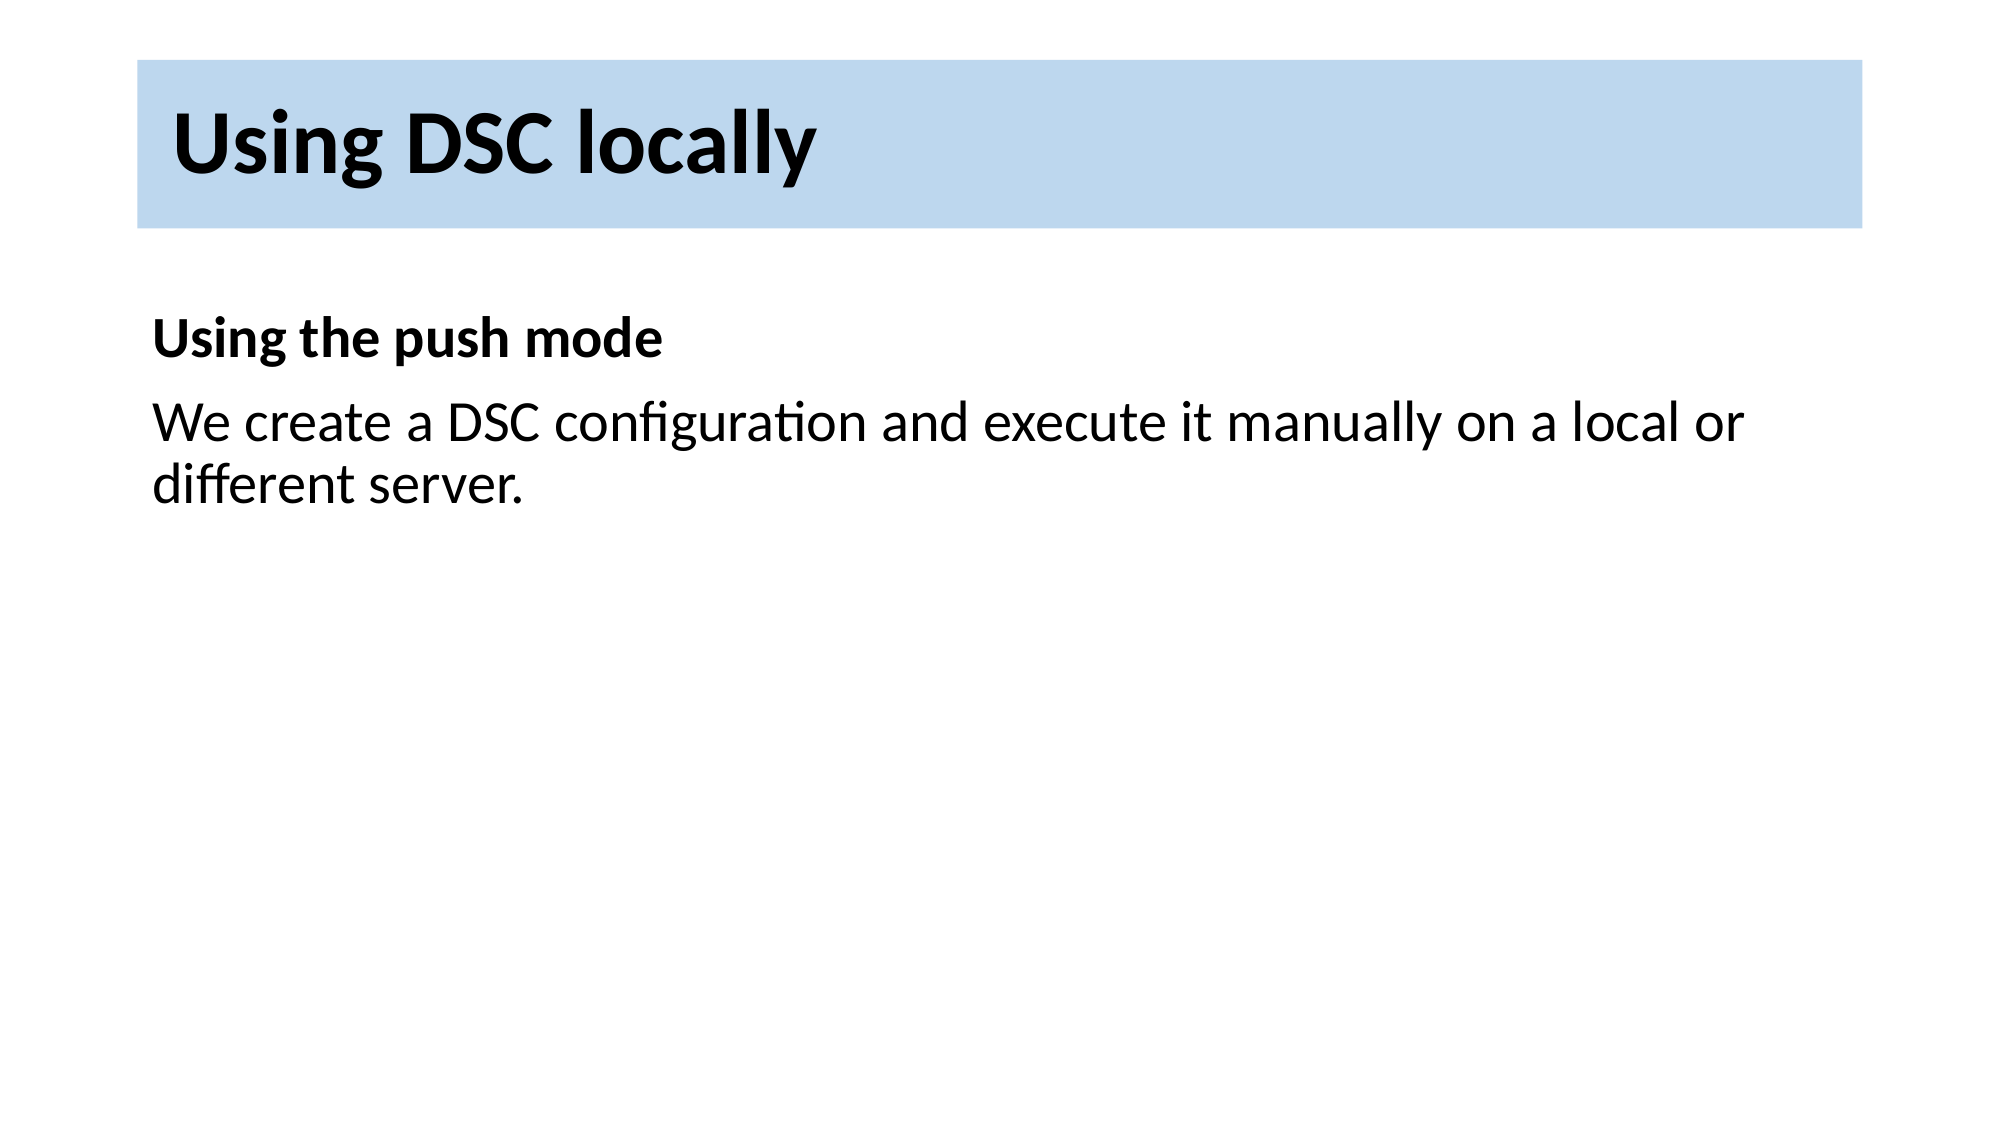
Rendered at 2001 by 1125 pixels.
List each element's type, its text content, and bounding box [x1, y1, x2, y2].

list Using the push mode We create a DSC configuration and execute it manually on a local or different server. [137, 299, 1863, 1014]
title Using DSC locally [137, 59, 1863, 229]
